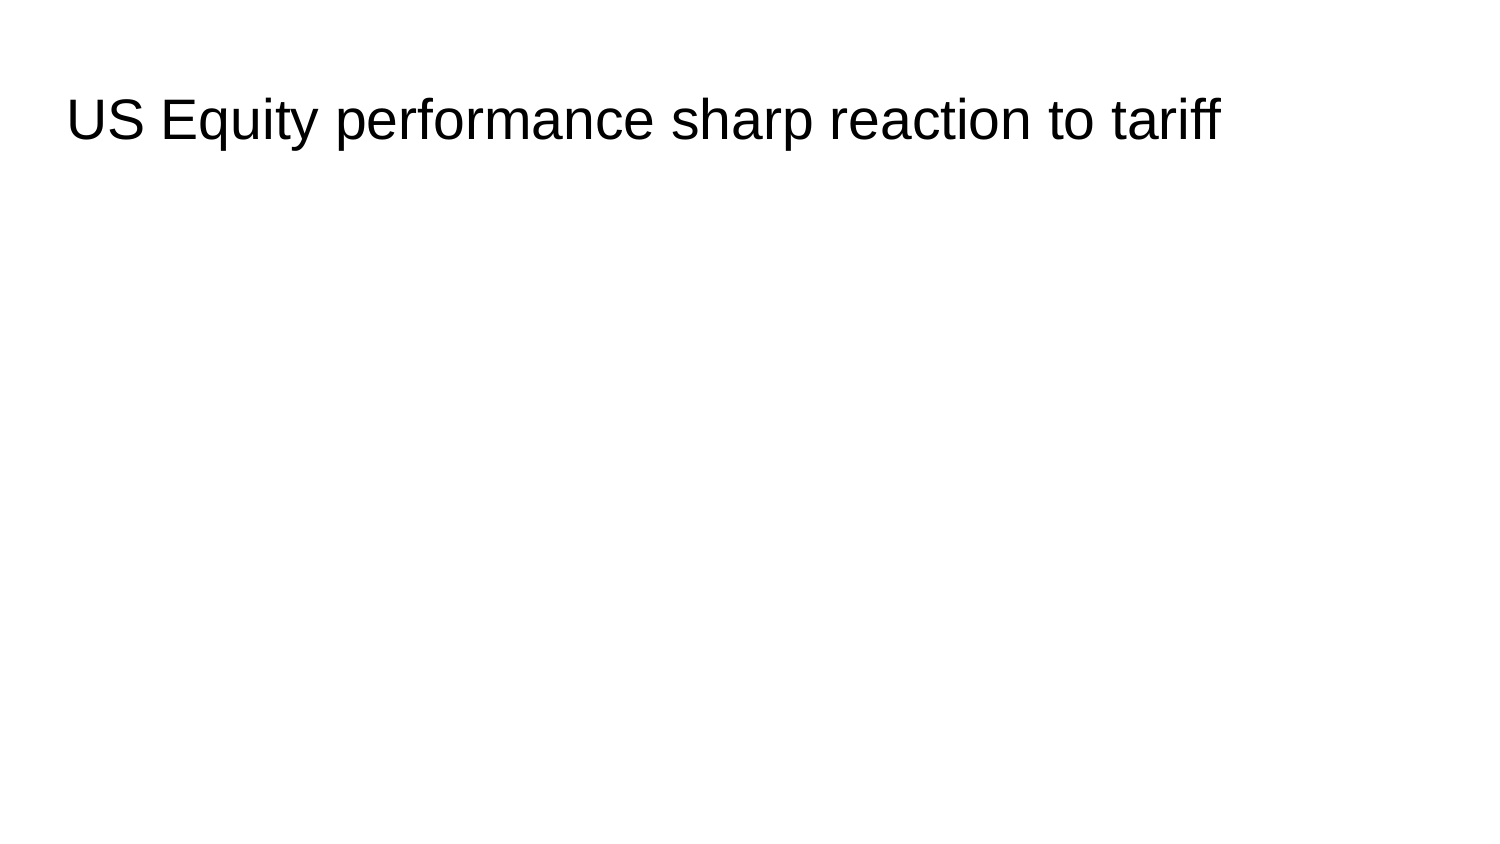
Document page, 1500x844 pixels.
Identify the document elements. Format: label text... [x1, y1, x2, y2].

title US Equity performance sharp reaction to tariff [51, 72, 1449, 167]
